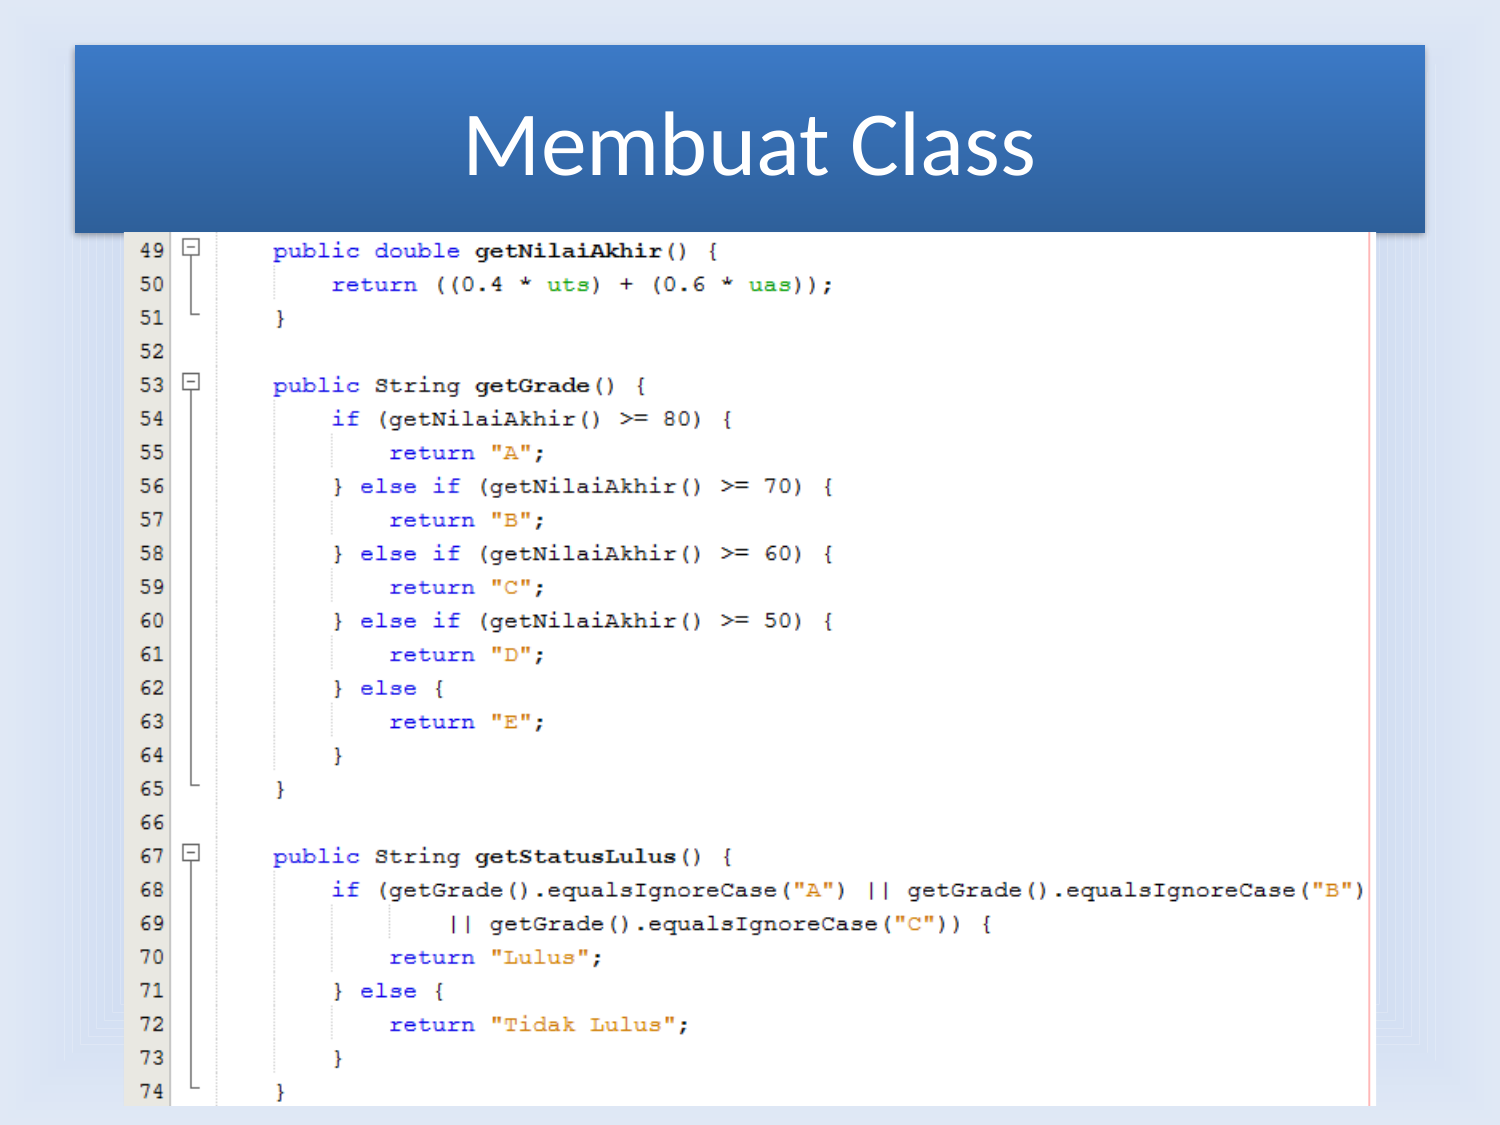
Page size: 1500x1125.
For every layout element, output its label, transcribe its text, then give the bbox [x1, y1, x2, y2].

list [123, 232, 1377, 1107]
title Membuat Class [75, 45, 1425, 233]
